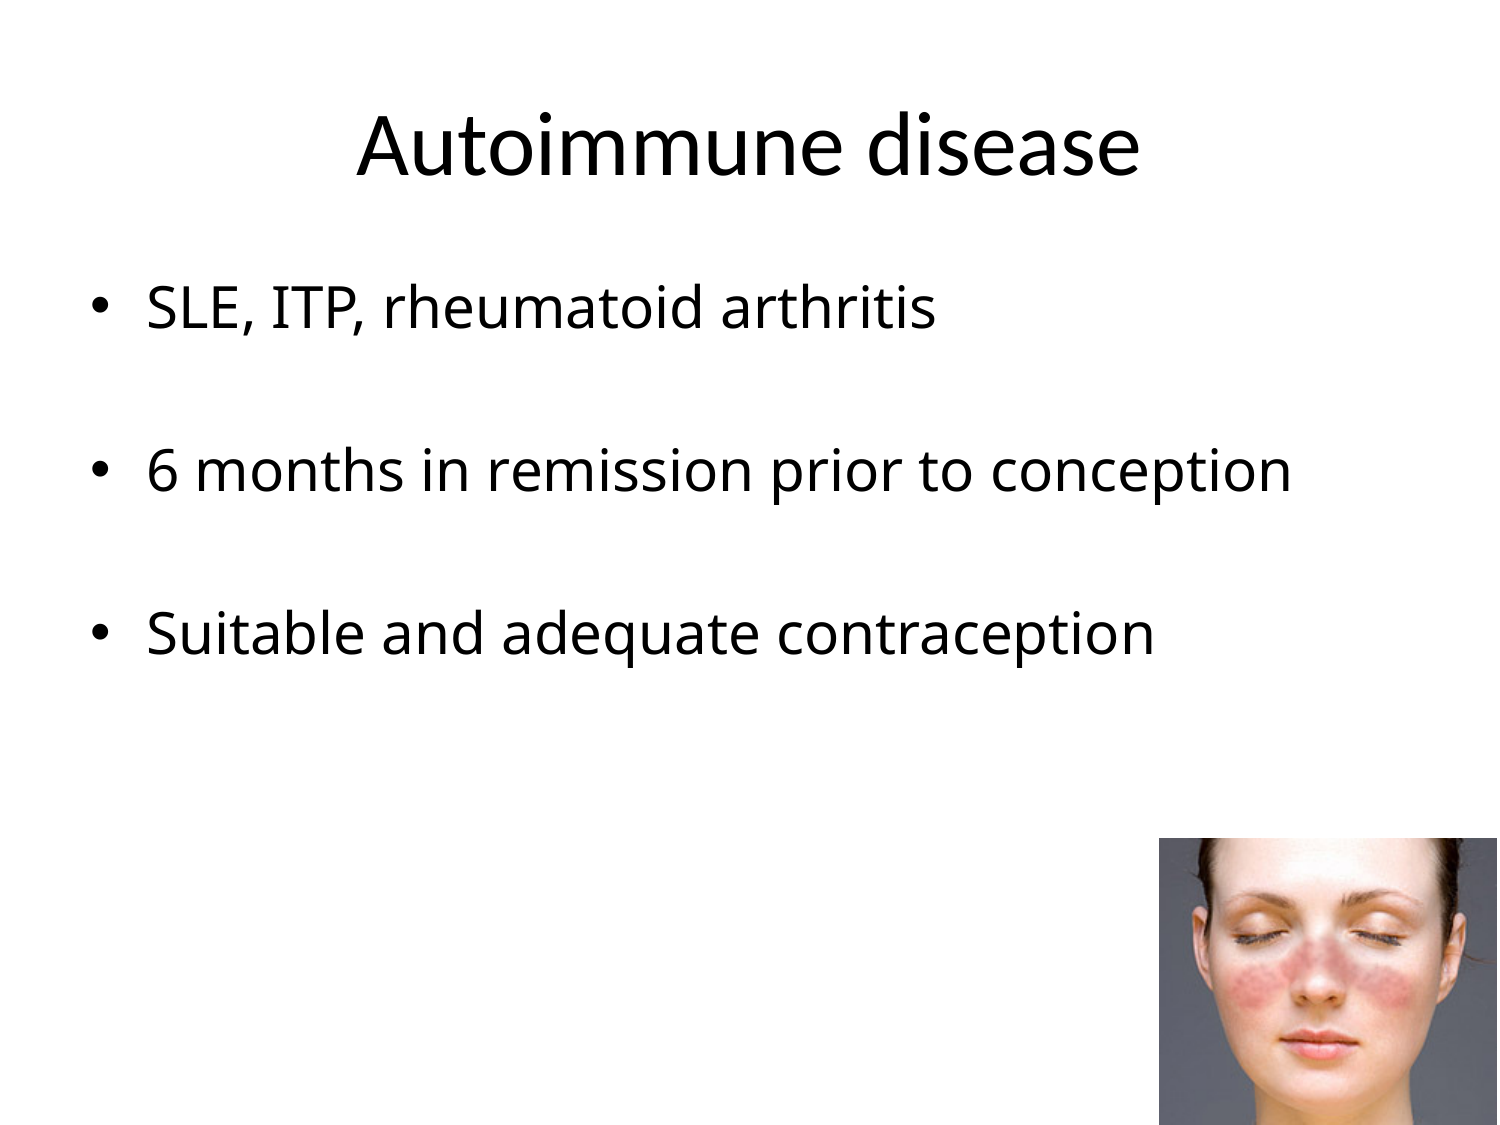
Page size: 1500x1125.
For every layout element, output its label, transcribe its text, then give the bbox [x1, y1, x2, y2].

picture [1158, 838, 1497, 1125]
title Autoimmune disease [75, 45, 1425, 233]
list SLE, ITP, rheumatoid arthritis 6 months in remission prior to conception Suitable and adequate contraception [75, 262, 1425, 1005]
